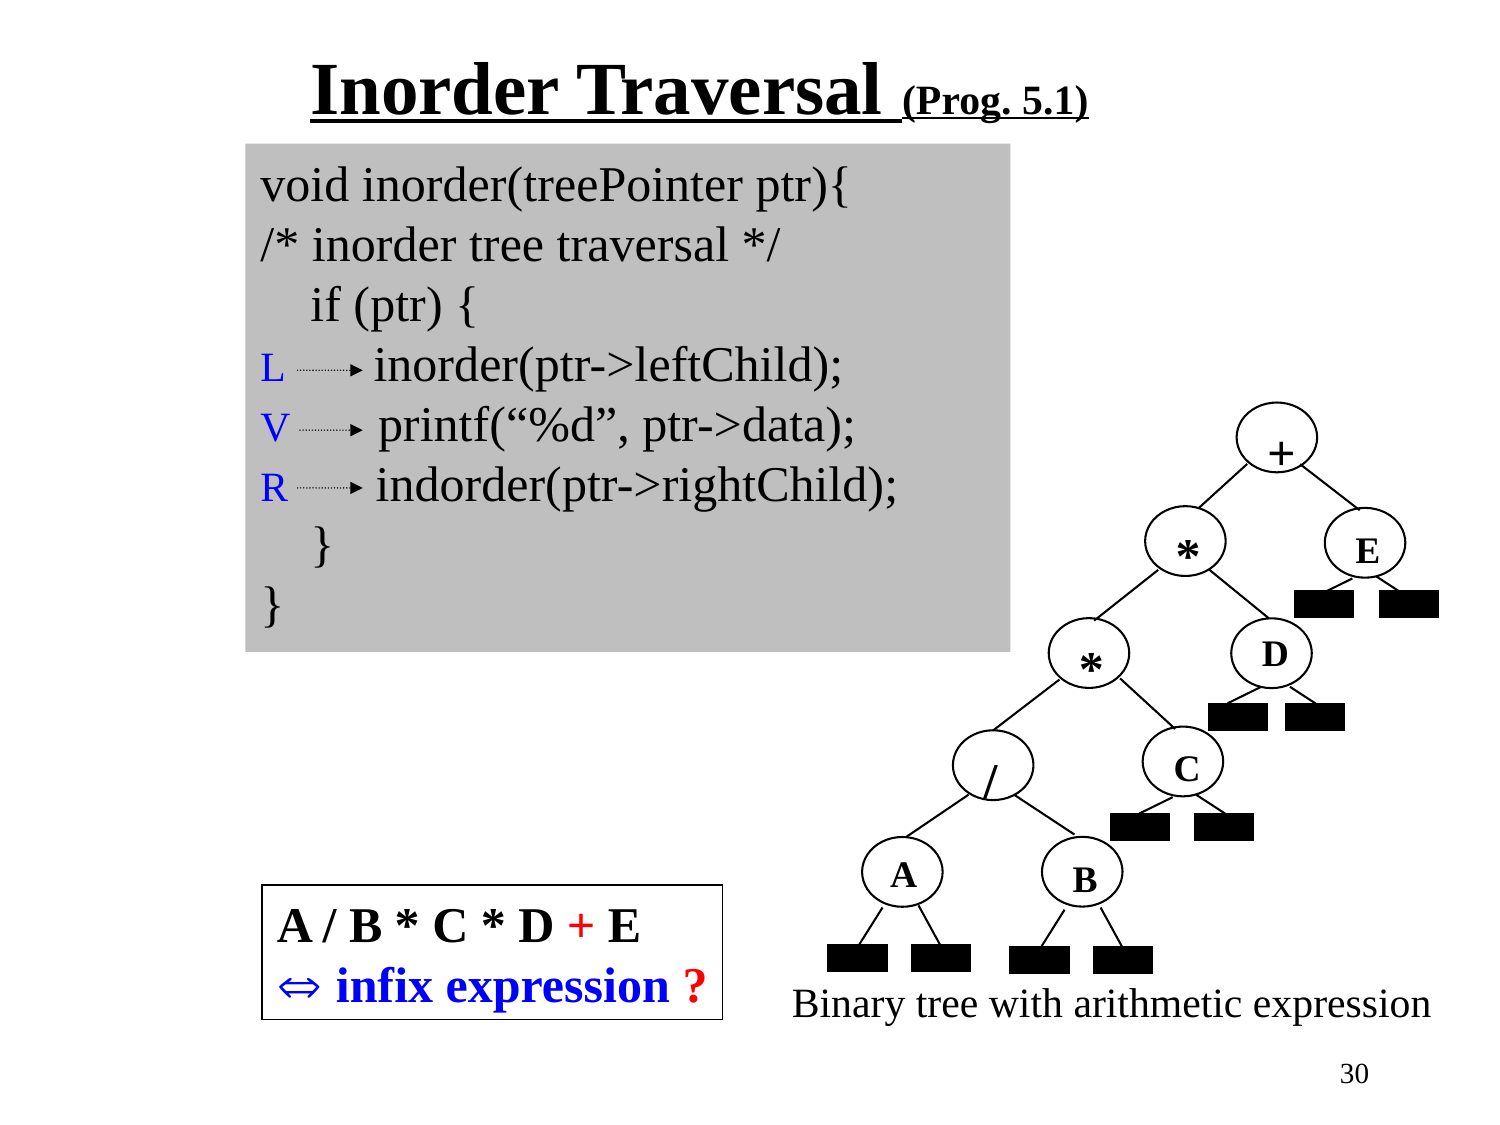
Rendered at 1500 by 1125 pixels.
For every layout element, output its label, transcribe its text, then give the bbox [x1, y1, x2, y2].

text_box A / B * C * D + E  infix expression ? [262, 884, 723, 1020]
text_box void inorder(treePointer ptr){ /* inorder tree traversal */ if (ptr) { L inorder(ptr->leftChild); V printf(“%d”, ptr->data); R indorder(ptr->rightChild); } } [245, 143, 1011, 652]
slide_number 30 [1071, 1046, 1385, 1123]
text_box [828, 402, 1439, 974]
text_box [350, 423, 363, 437]
text_box [348, 481, 363, 495]
text_box [348, 364, 363, 377]
text_box Inorder Traversal (Prog. 5.1) [295, 32, 1104, 137]
text_box Binary tree with arithmetic expression [777, 968, 1448, 1034]
